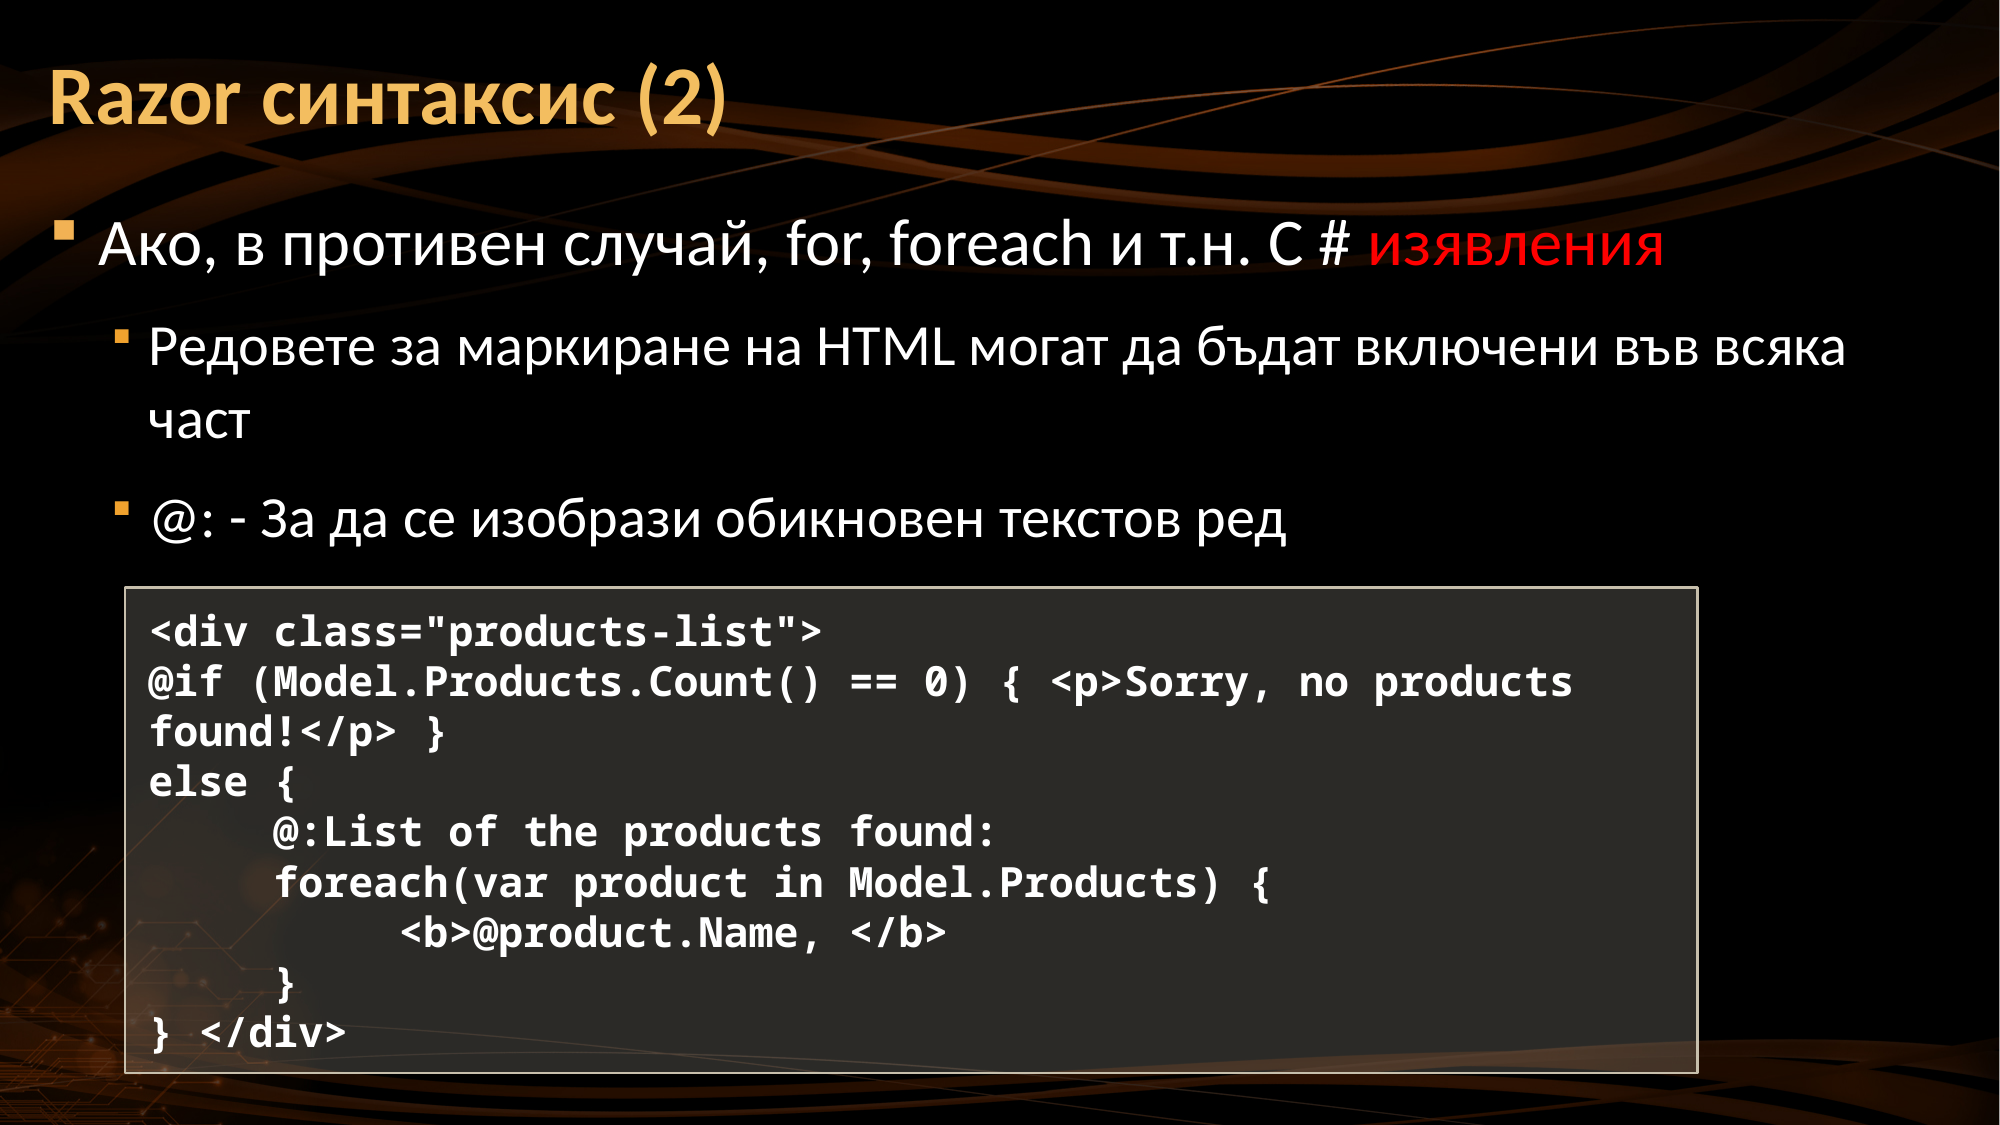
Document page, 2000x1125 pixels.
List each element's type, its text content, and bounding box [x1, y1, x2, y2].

picture [0, 0, 2000, 1125]
text_box <div class="products-list"> @if (Model.Products.Count() == 0) { <p>Sorry, no products found!</p> } else { @:List of the products found: foreach(var product in Model.Products) { <b>@product.Name, </b> } } </div> [124, 587, 1698, 1074]
list Ако, в противен случай, for, foreach и т.н. C # изявления Редовете за маркиране на HTML могат да бъдат включени във всяка част @: - За да се изобрази обикновен текстов ред [31, 188, 1968, 1103]
title Razor синтаксис (2) [30, 6, 1602, 189]
